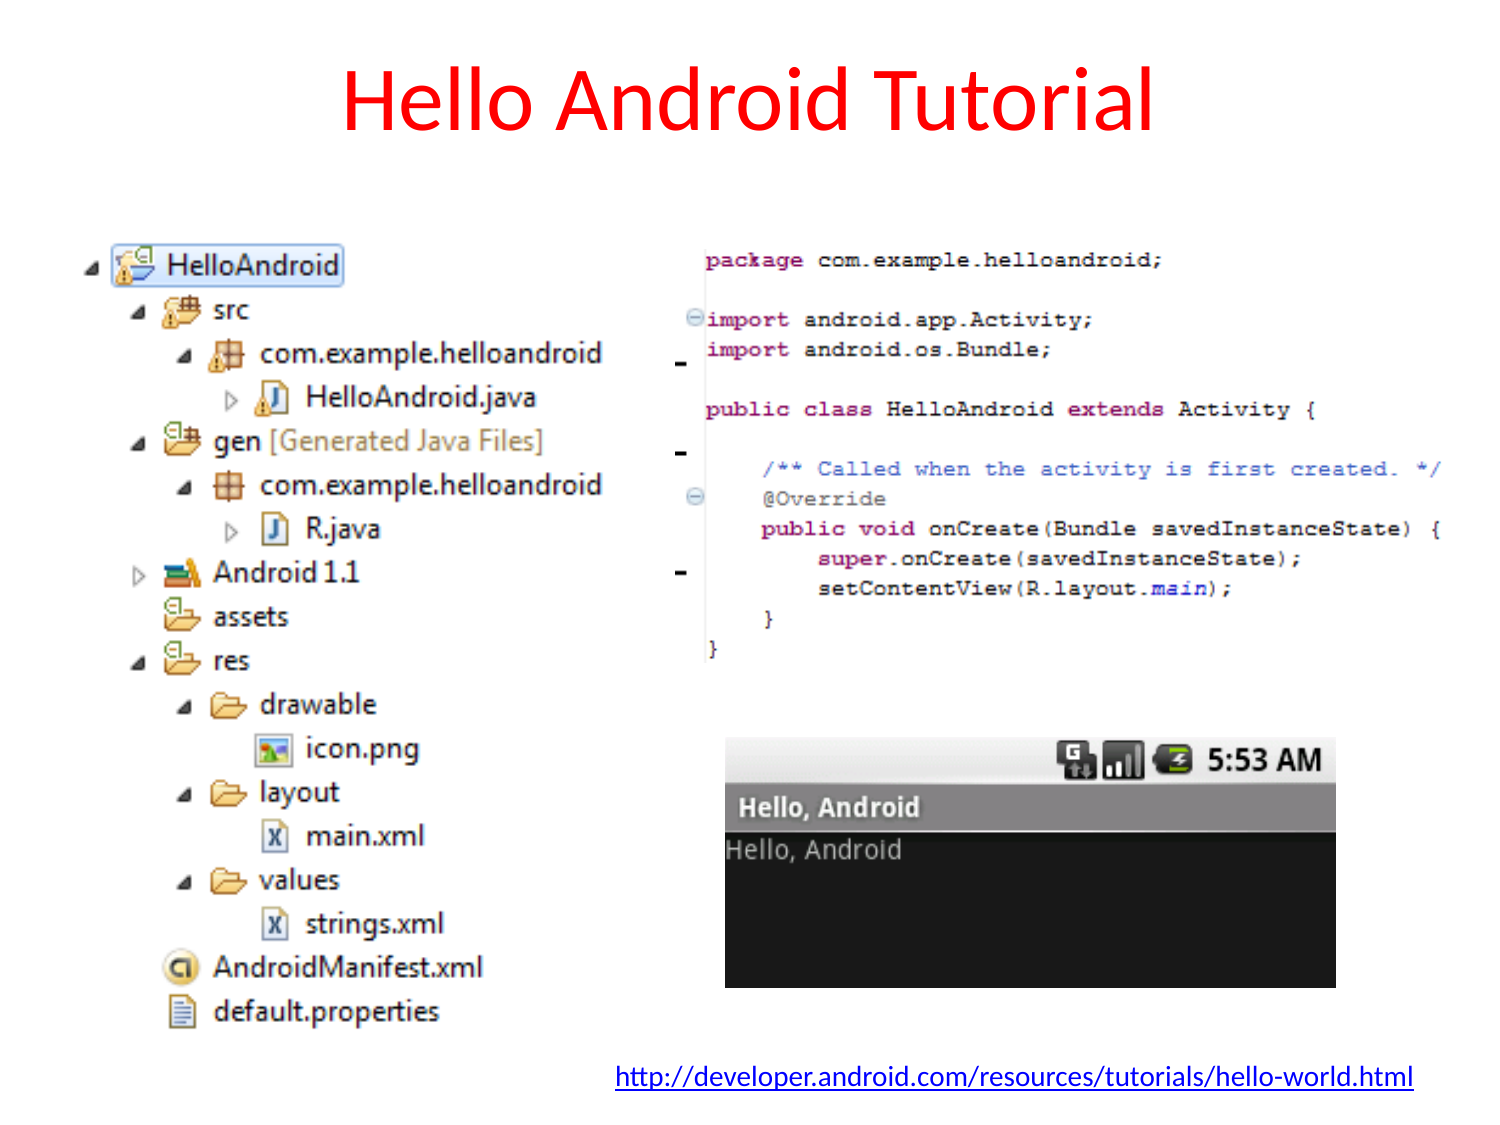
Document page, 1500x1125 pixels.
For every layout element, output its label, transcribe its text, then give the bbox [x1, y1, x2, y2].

picture [674, 249, 1457, 663]
picture [74, 237, 626, 1034]
picture [724, 737, 1336, 988]
text_box http://developer.android.com/resources/tutorials/hello-world.html [600, 1049, 1450, 1100]
title Hello Android Tutorial [75, 0, 1425, 188]
